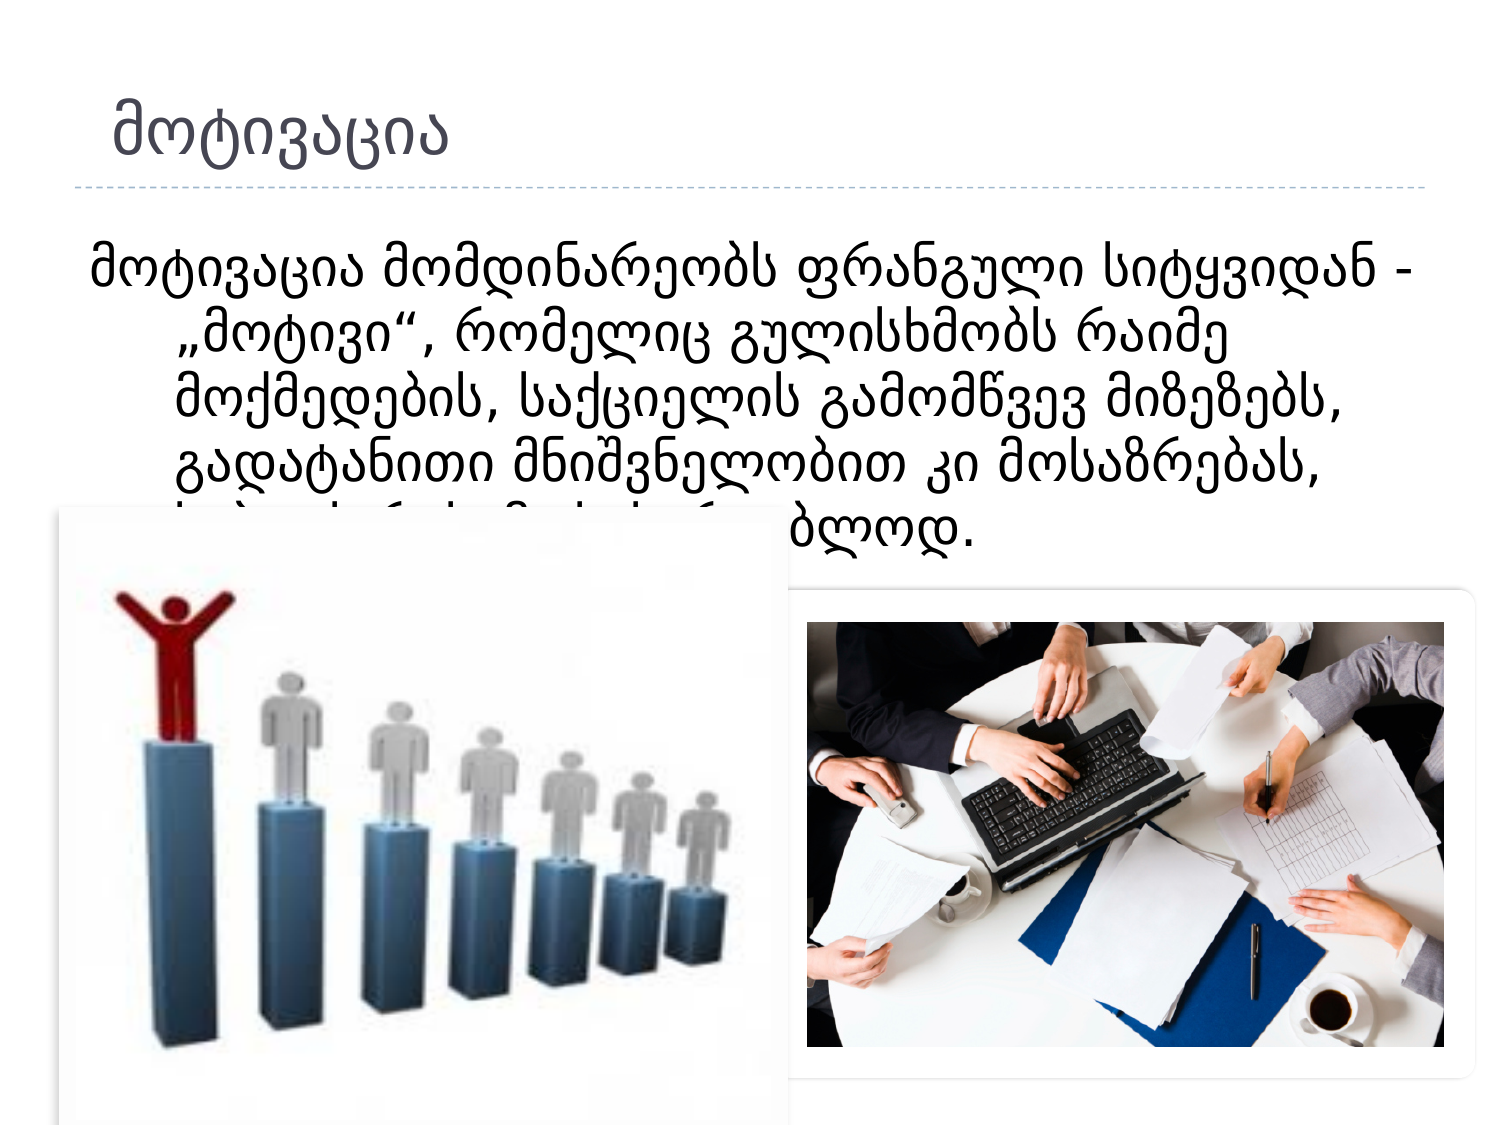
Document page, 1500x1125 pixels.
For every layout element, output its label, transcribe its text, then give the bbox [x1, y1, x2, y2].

picture [75, 523, 772, 1120]
picture [806, 621, 1445, 1047]
list მოტივაცია მომდინარეობს ფრანგული სიტყვიდან - „მოტივი“, რომელიც გულისხმობს რაიმე მოქმედების, საქციელის გამომწვევ მიზეზებს, გადატანითი მნიშვნელობით კი მოსაზრებას, საბუთს რისიმე სასარგებლოდ. [75, 224, 1450, 586]
title მოტივაცია [75, 45, 1425, 175]
